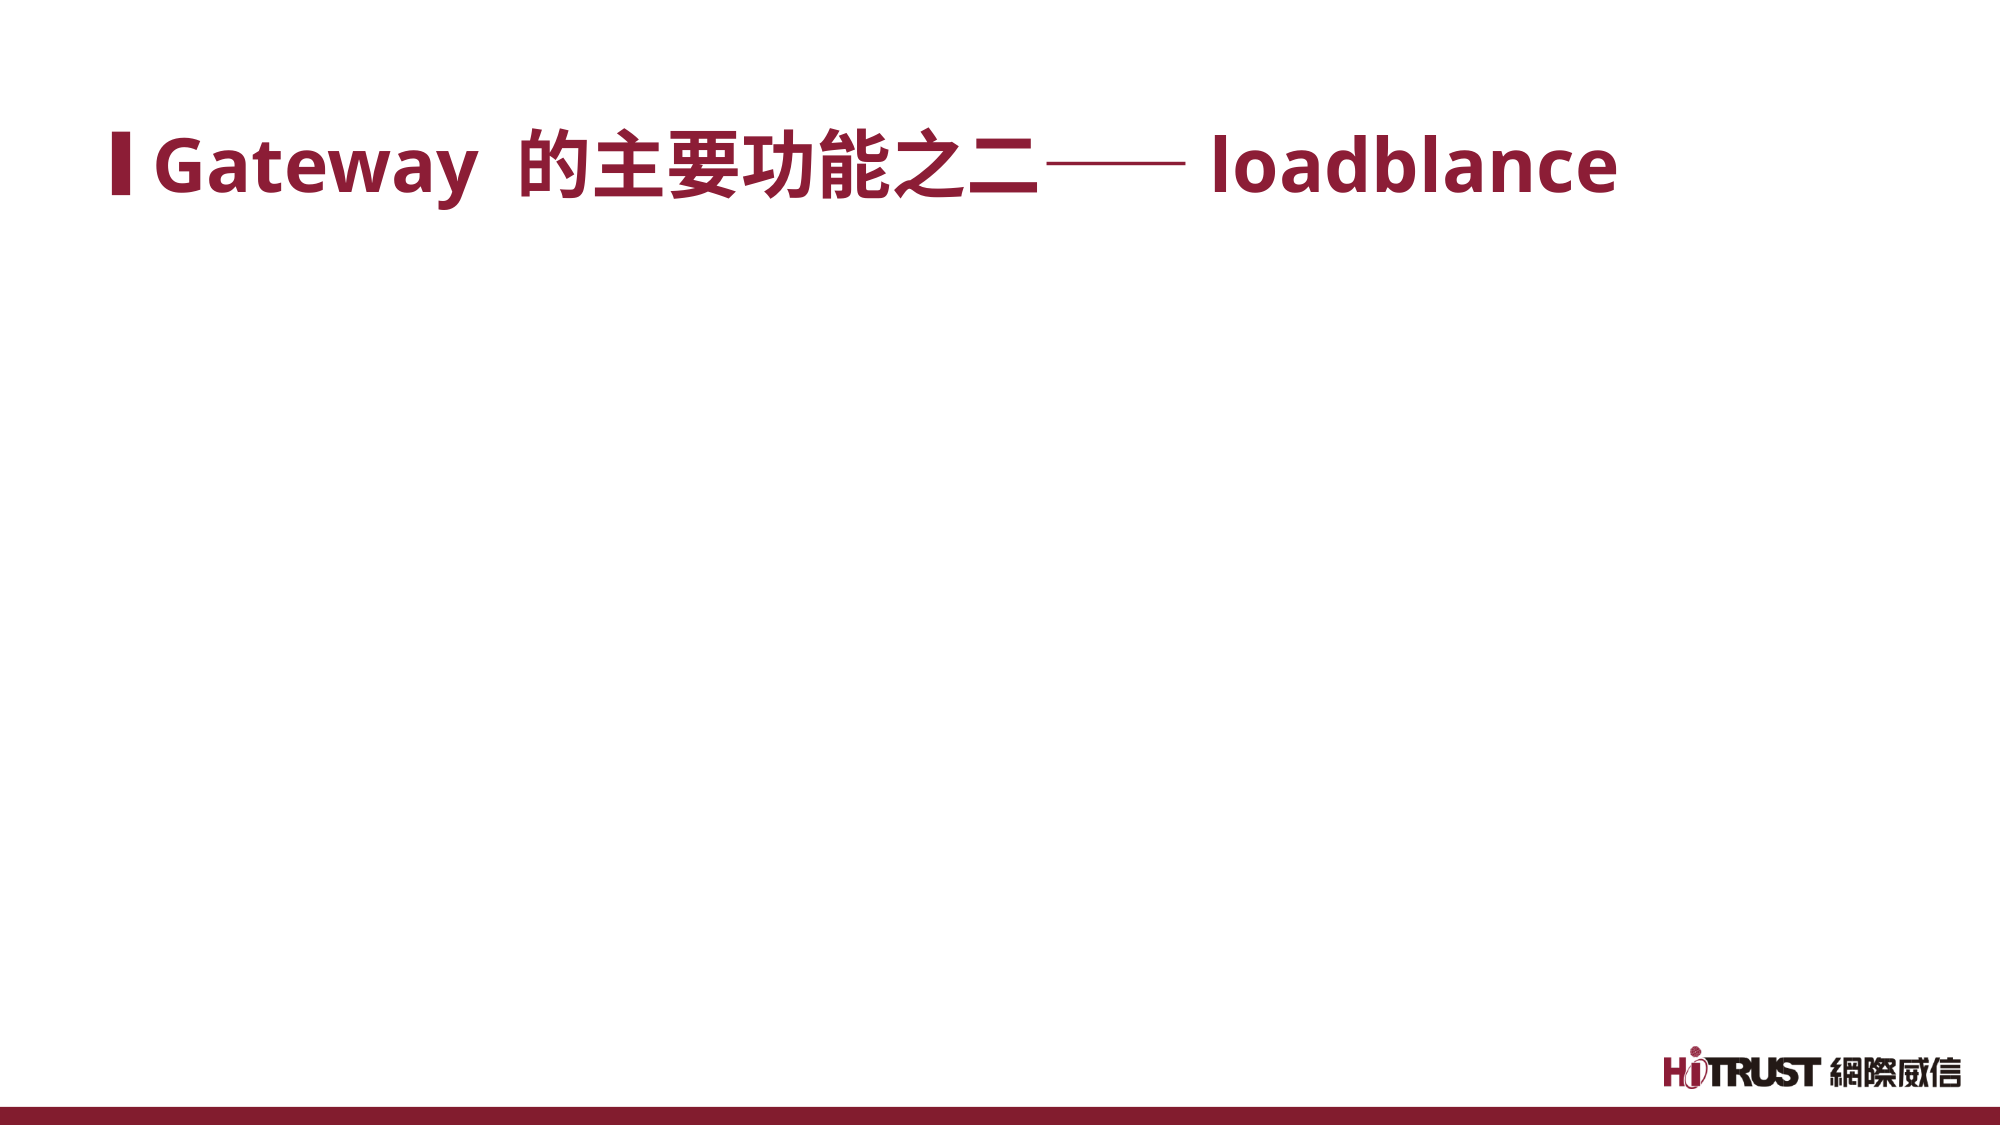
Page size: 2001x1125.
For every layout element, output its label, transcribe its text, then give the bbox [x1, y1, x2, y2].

title Gateway 的主要功能之二——loadblance [137, 59, 1863, 278]
picture [1664, 1046, 1961, 1089]
